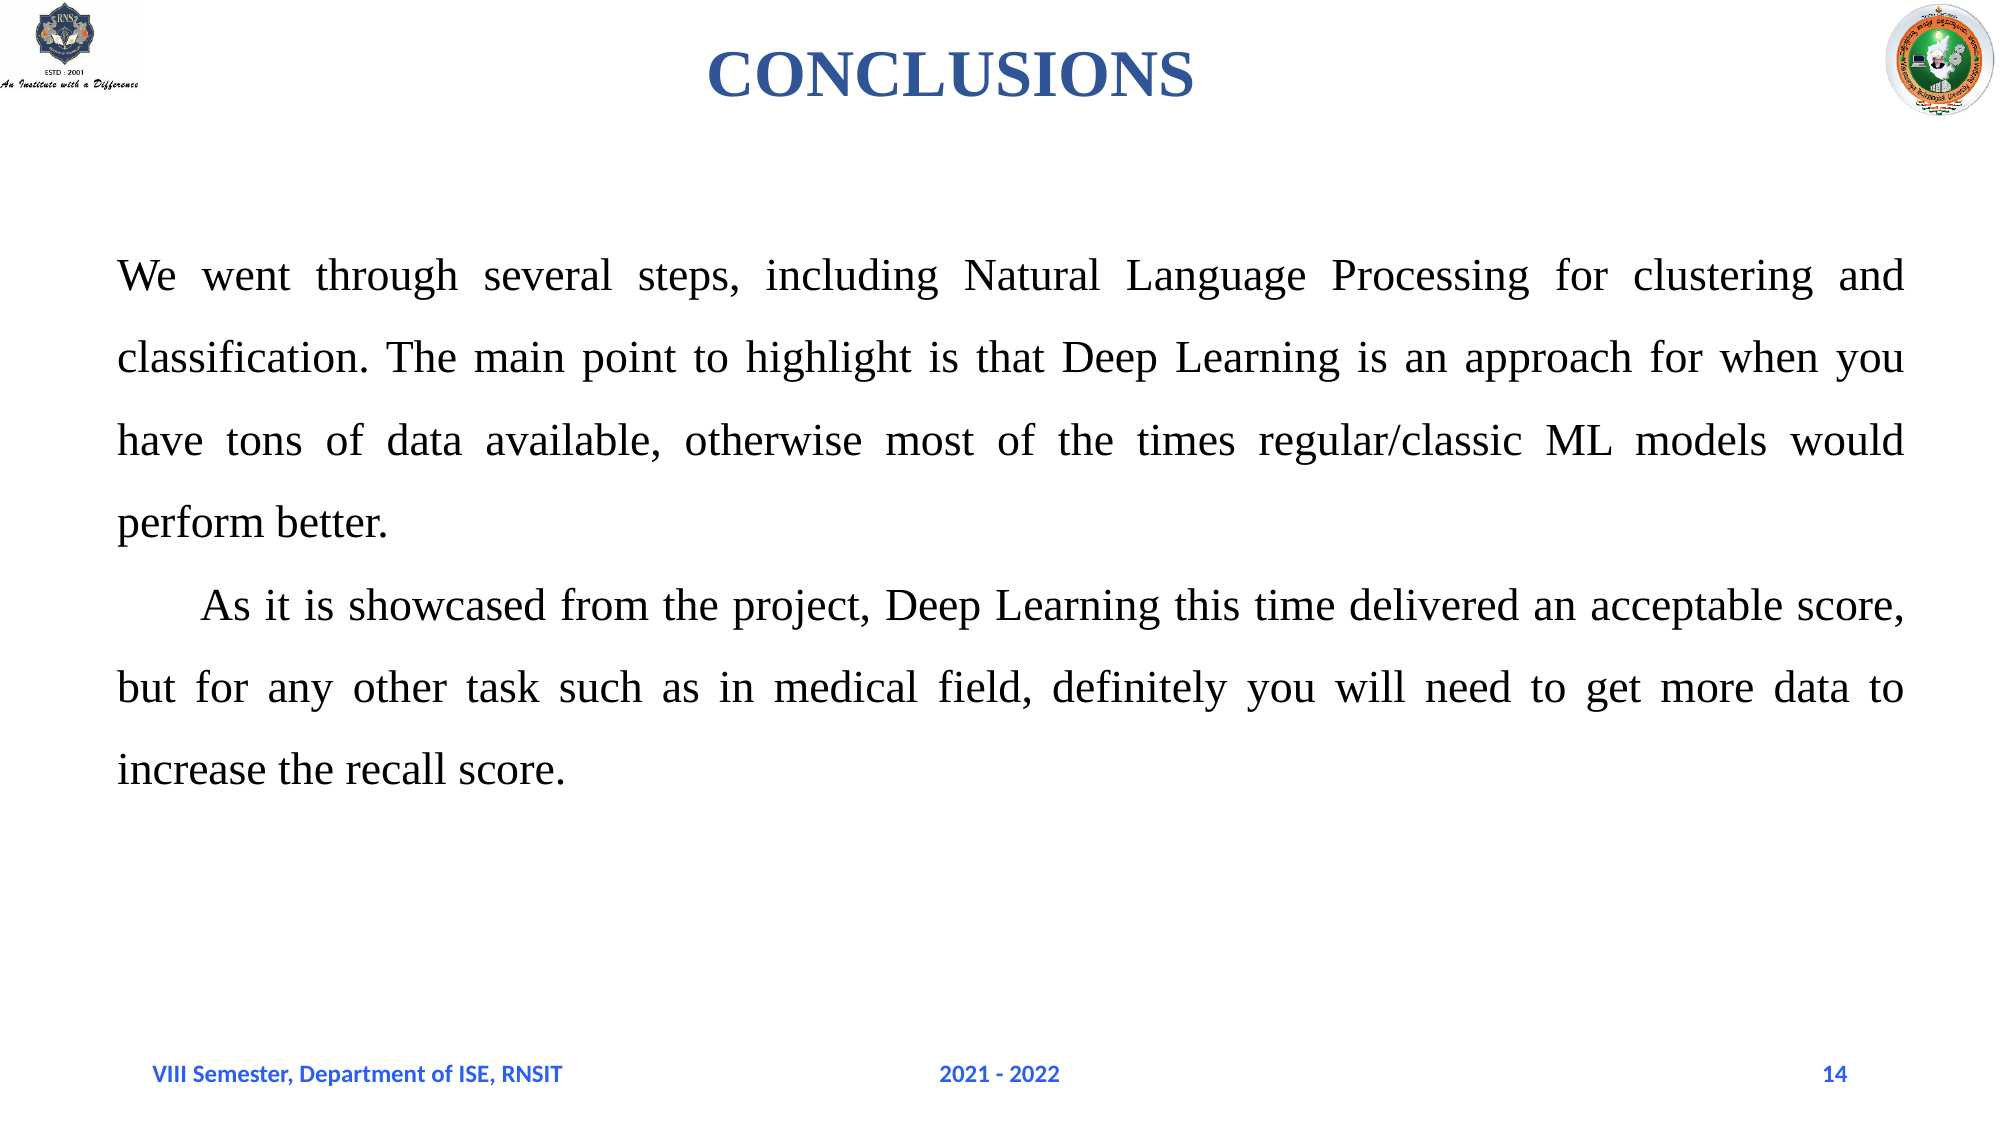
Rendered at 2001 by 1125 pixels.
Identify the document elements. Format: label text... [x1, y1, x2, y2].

text_box 14 [1412, 1042, 1863, 1103]
text_box We went through several steps, including Natural Language Processing for clustering and classification. The main point to highlight is that Deep Learning is an approach for when you have tons of data available, otherwise most of the times regular/classic ML models would perform better. As it is showcased from the project, Deep Learning this time delivered an acceptable score, but for any other task such as in medical field, definitely you will need to get more data to increase the recall score. [102, 154, 1922, 1024]
picture [1882, 2, 1997, 117]
text_box 2021 - 2022 [662, 1042, 1338, 1103]
text_box CONCLUSIONS [338, 31, 1564, 149]
text_box VIII Semester, Department of ISE, RNSIT [137, 1042, 662, 1103]
picture [0, 0, 138, 90]
